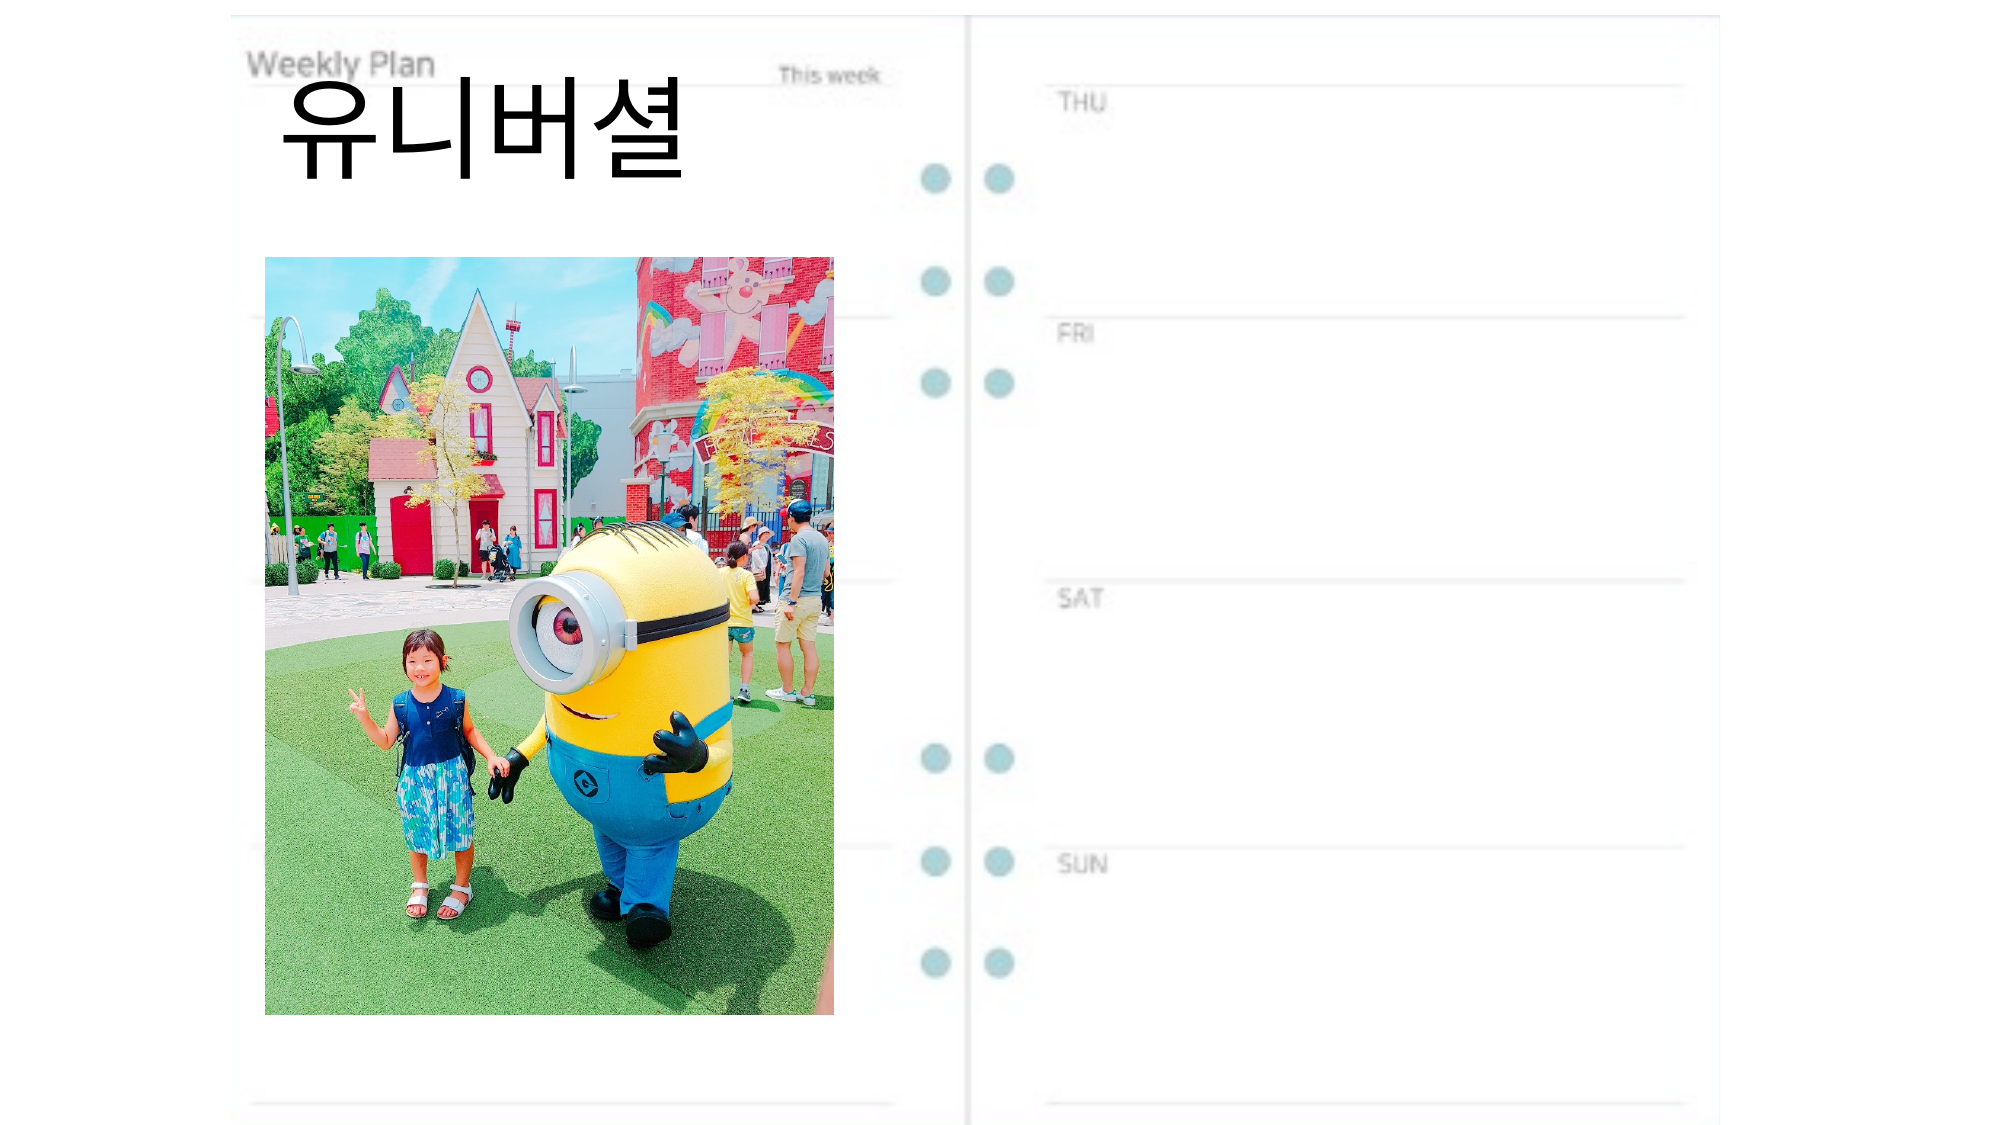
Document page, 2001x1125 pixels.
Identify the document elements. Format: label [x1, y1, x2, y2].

picture [231, 15, 1721, 1125]
